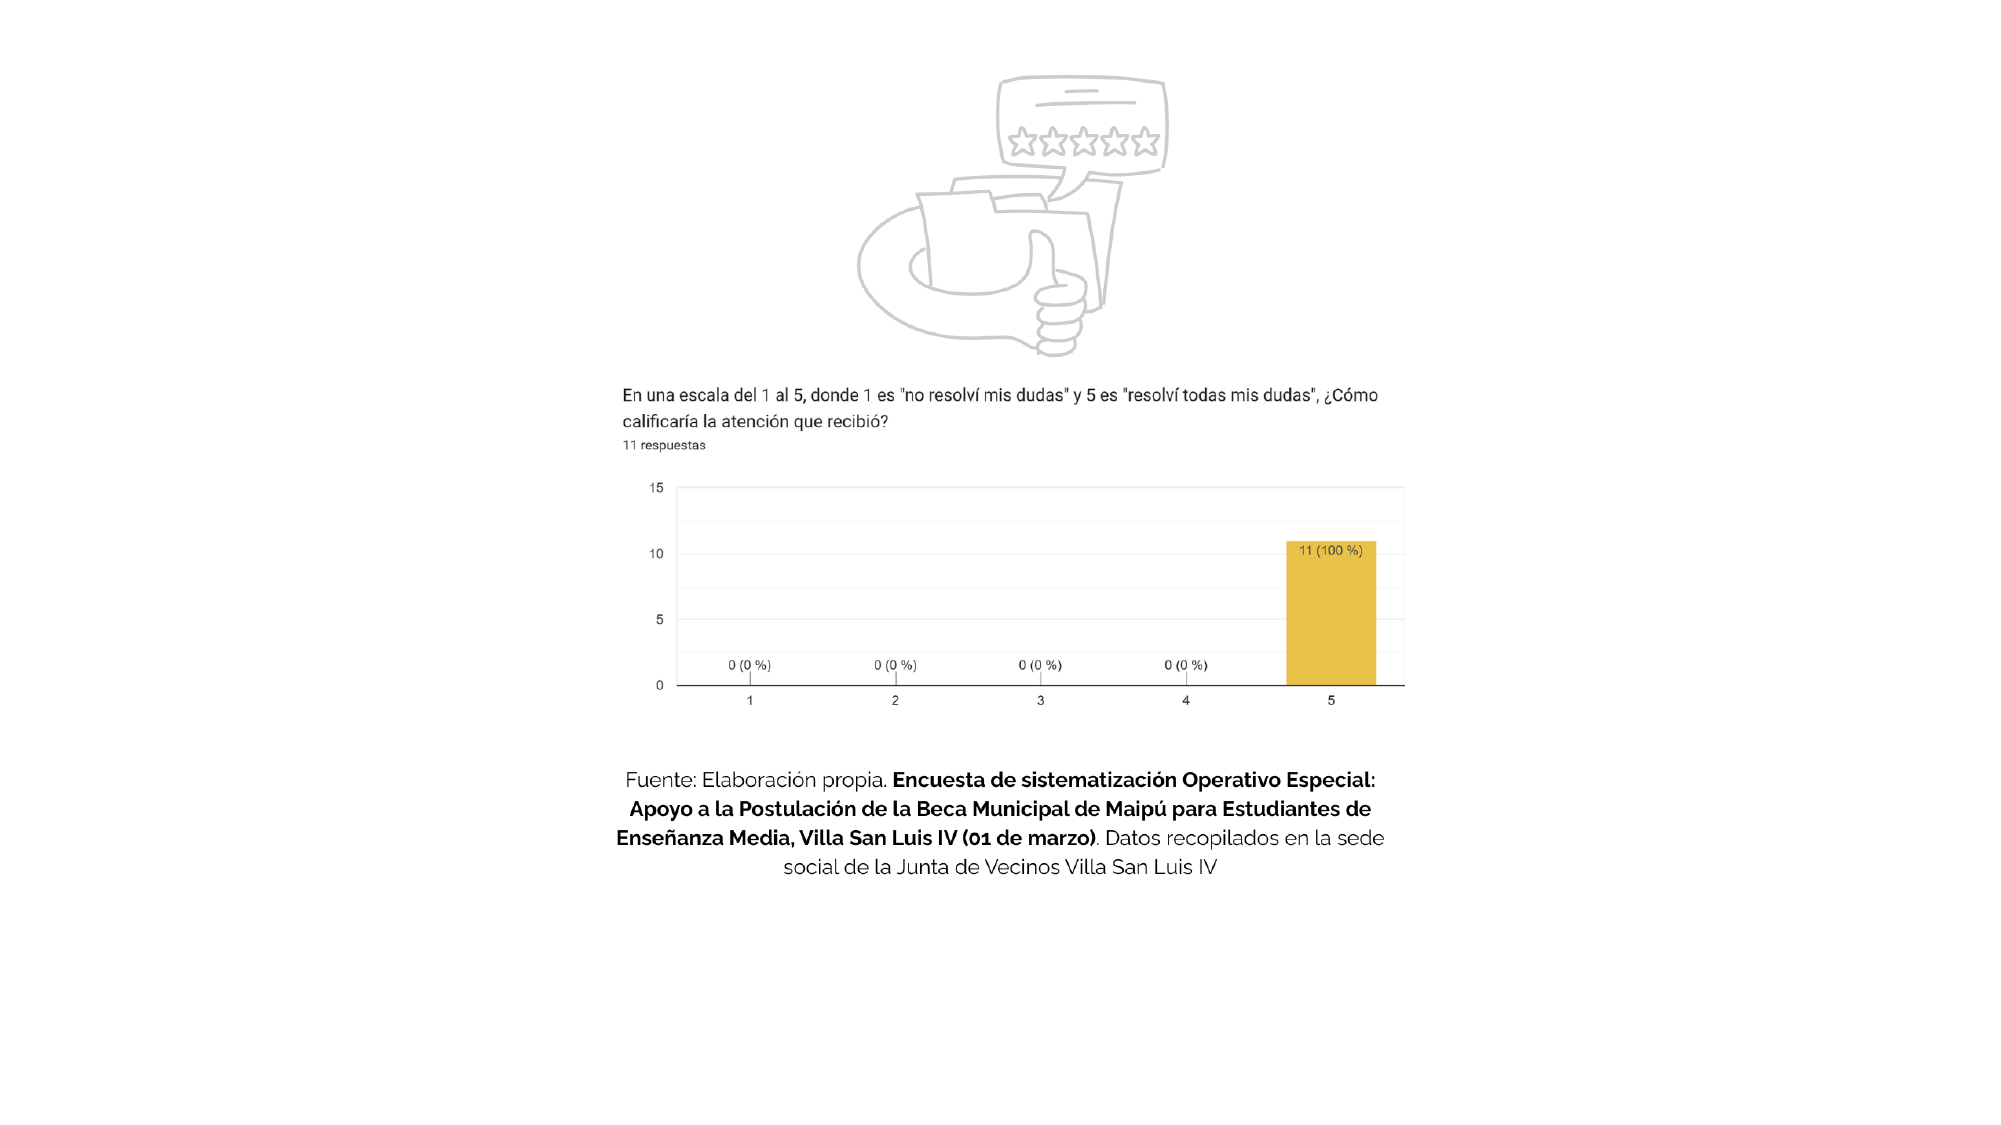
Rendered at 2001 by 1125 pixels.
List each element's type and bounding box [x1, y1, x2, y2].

list [576, 32, 1424, 1093]
